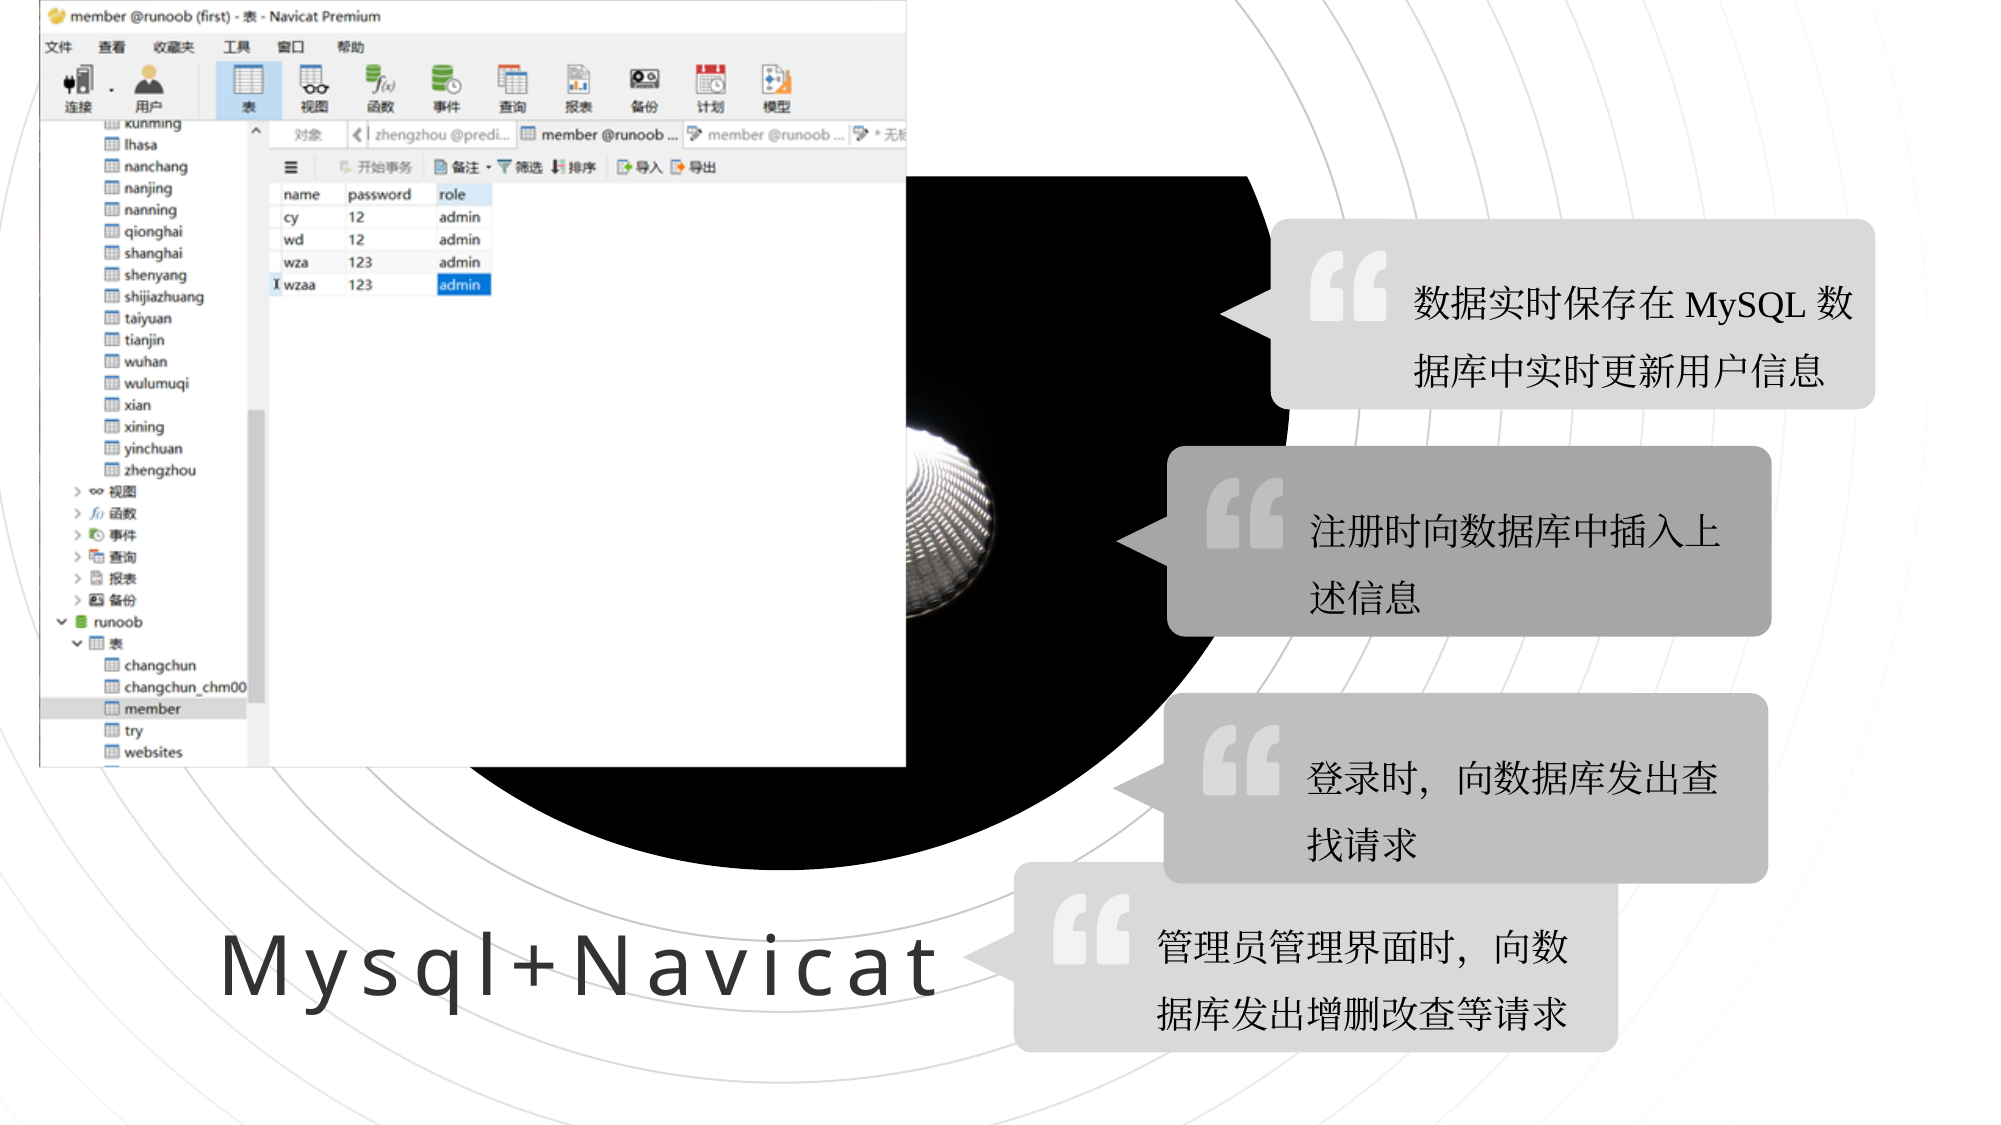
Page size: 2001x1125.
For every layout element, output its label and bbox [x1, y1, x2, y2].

text_box [1115, 445, 1772, 663]
text_box [0, 0, 2000, 1125]
text_box [962, 861, 1619, 1079]
text_box [1112, 692, 1769, 884]
picture [39, 0, 908, 769]
text_box [1219, 218, 1876, 441]
